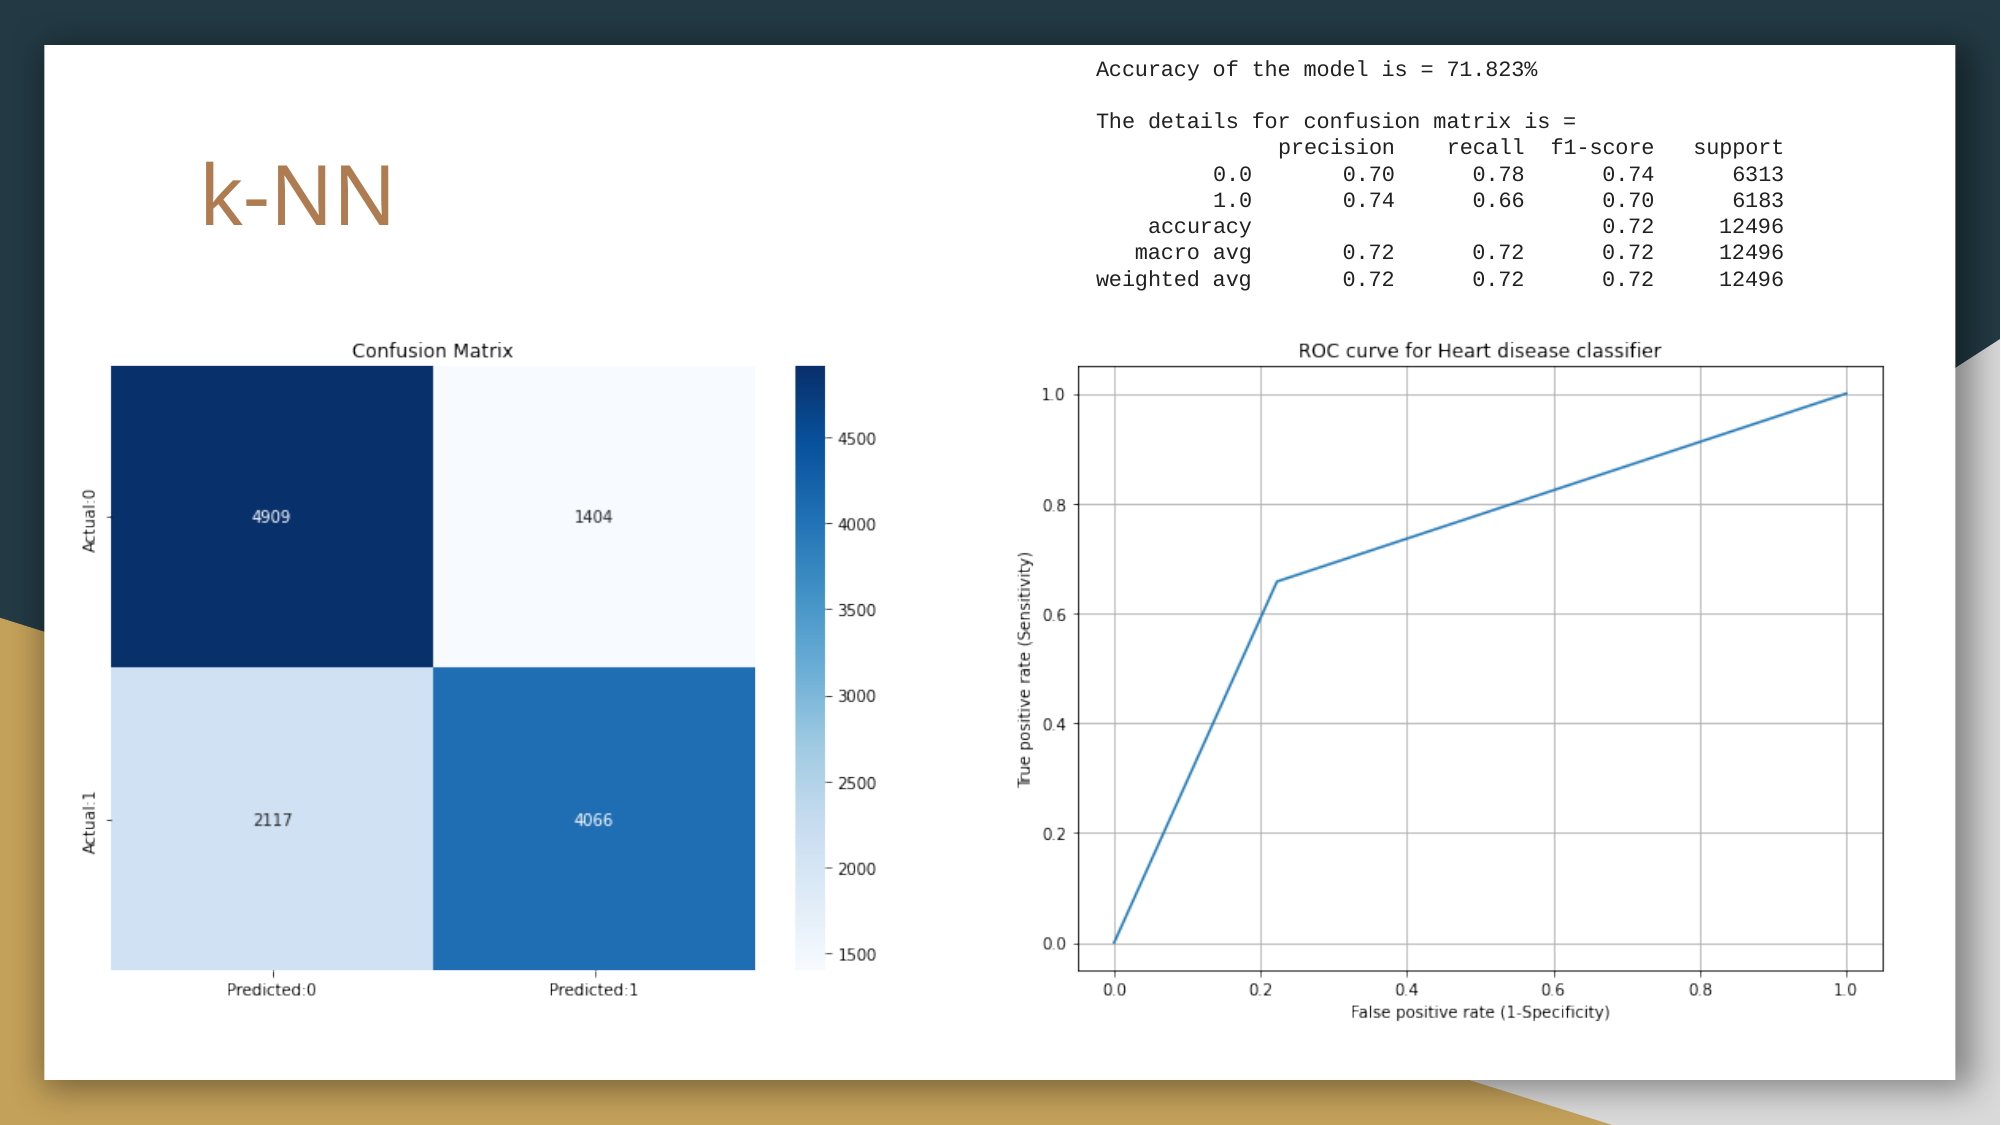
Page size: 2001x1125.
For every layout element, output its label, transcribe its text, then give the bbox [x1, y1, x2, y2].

picture [72, 330, 1894, 1032]
text_box Accuracy of the model is = 71.823% The details for confusion matrix is = precision recall f1-score support 0.0 0.70 0.78 0.74 6313 1.0 0.74 0.66 0.70 6183 accuracy 0.72 12496 macro avg 0.72 0.72 0.72 12496 weighted avg 0.72 0.72 0.72 12496 [1081, 39, 2000, 358]
title k-NN [179, 122, 1081, 327]
